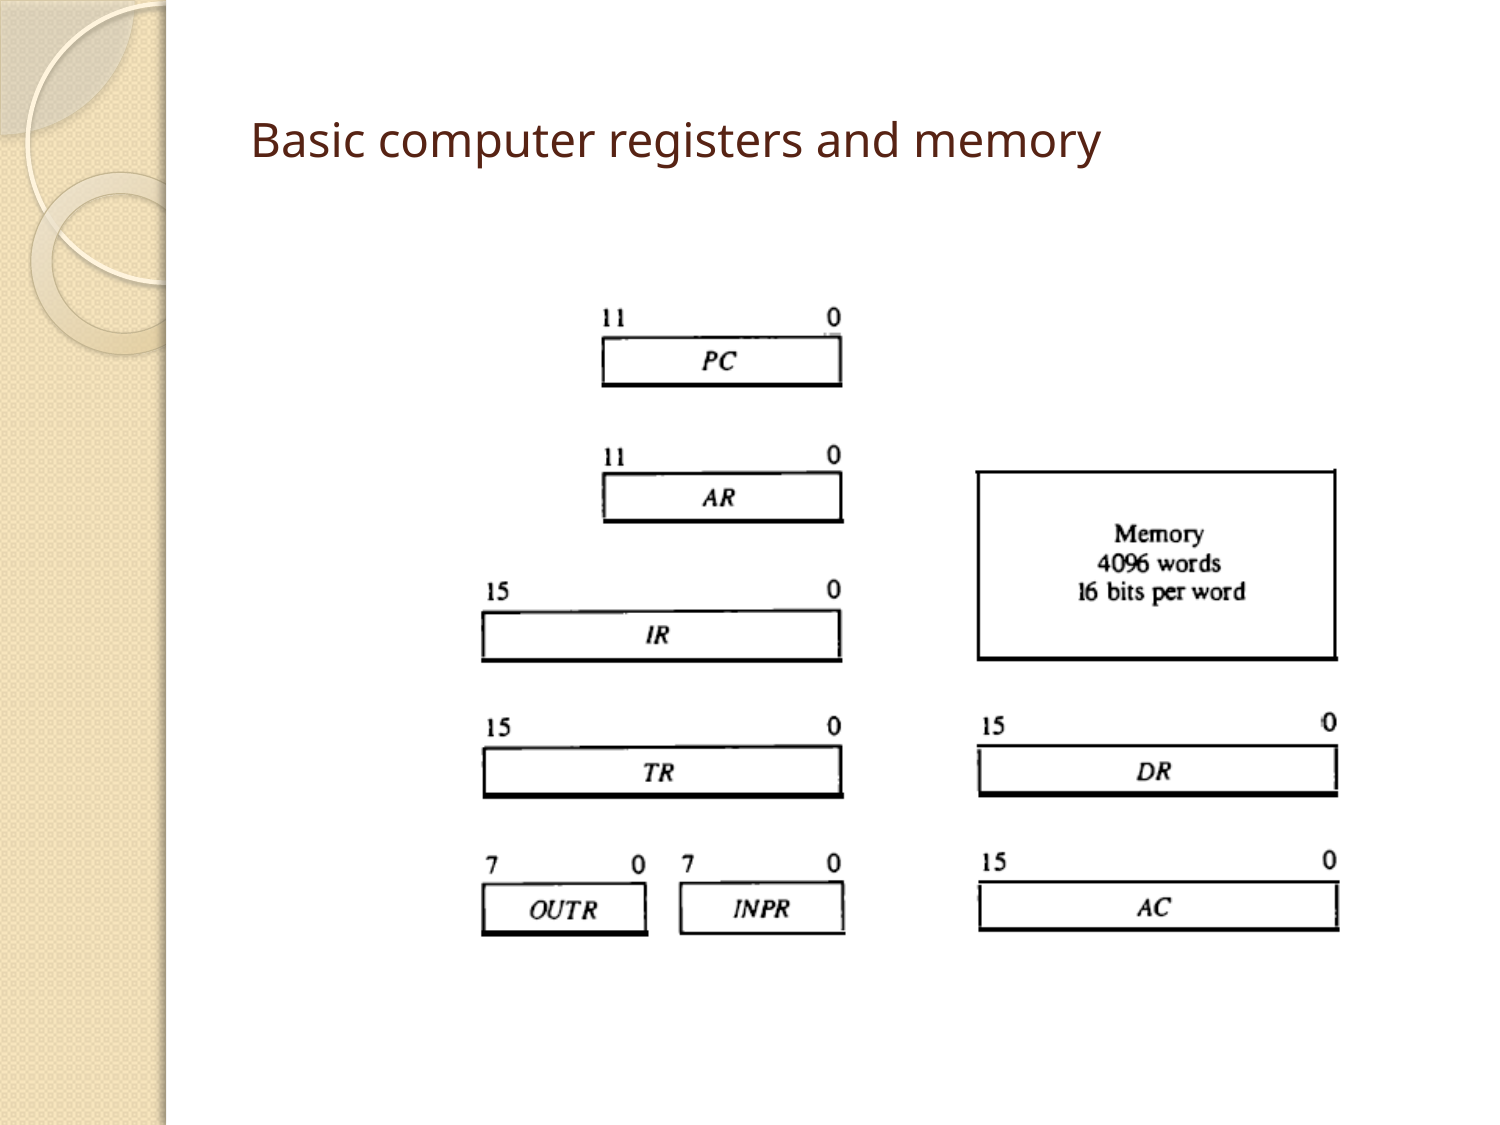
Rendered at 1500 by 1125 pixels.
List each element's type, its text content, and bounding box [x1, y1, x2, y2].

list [236, 297, 1465, 965]
title Basic computer registers and memory [235, 45, 1466, 233]
